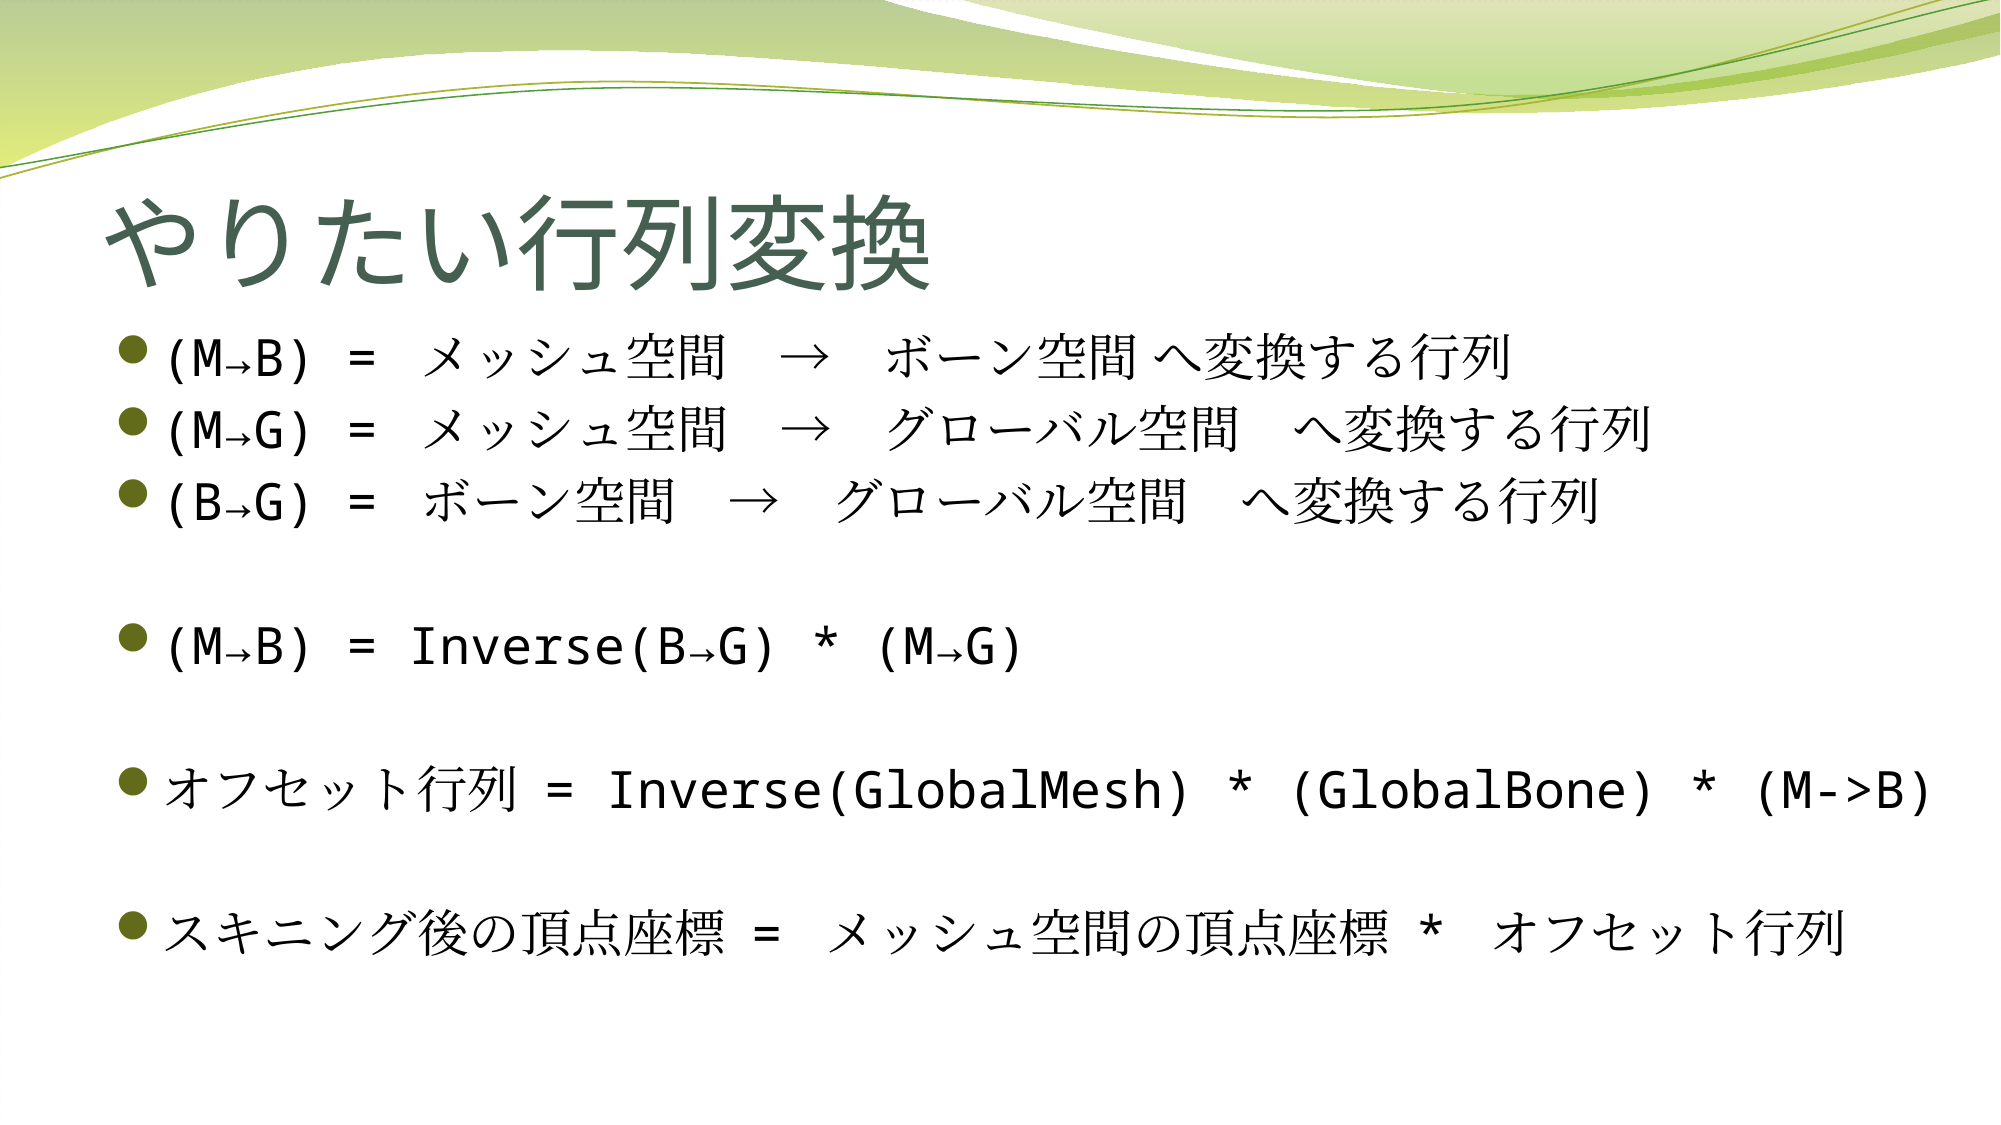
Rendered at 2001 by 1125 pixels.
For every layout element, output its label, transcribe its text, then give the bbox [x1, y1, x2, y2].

title やりたい行列変換 [99, 115, 1900, 303]
list (M→B) = メッシュ空間 → ボーン空間 へ変換する行列 (M→G) = メッシュ空間 → グローバル空間 へ変換する行列 (B→G) = ボーン空間 → グローバル空間 へ変換する行列 (M→B) = Inverse(B→G) * (M→G) オフセット行列 = Inverse(GlobalMesh) * (GlobalBone) * (M->B) スキニング後の頂点座標 = メッシュ空間の頂点座標 * オフセット行列 [99, 317, 1960, 1030]
